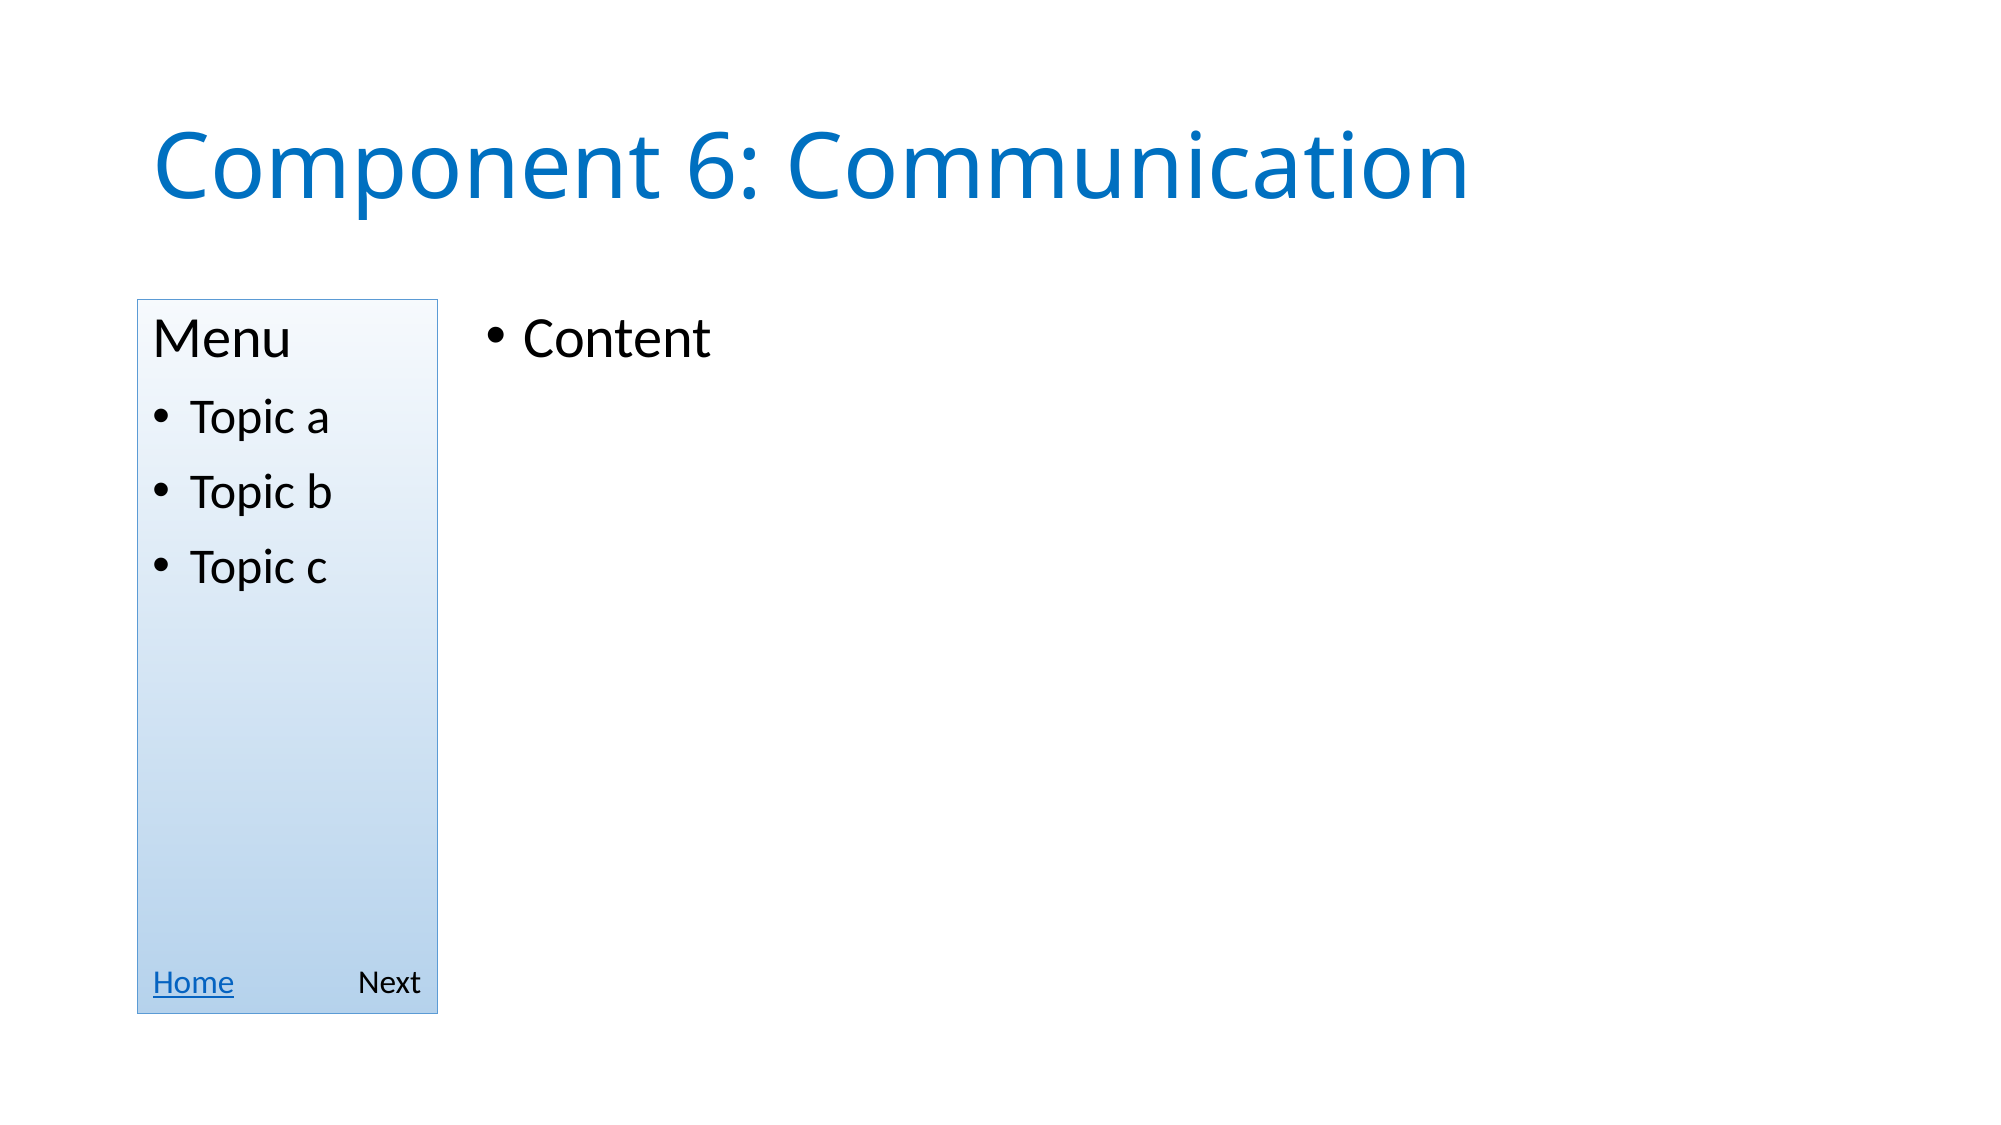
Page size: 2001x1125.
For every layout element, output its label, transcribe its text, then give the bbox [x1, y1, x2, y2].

text_box Home [138, 952, 250, 1008]
list Content [470, 299, 1863, 1014]
list Menu Topic a Topic b Topic c [137, 299, 438, 1014]
title Component 6: Communication [137, 59, 1863, 278]
text_box Next [343, 952, 437, 1008]
